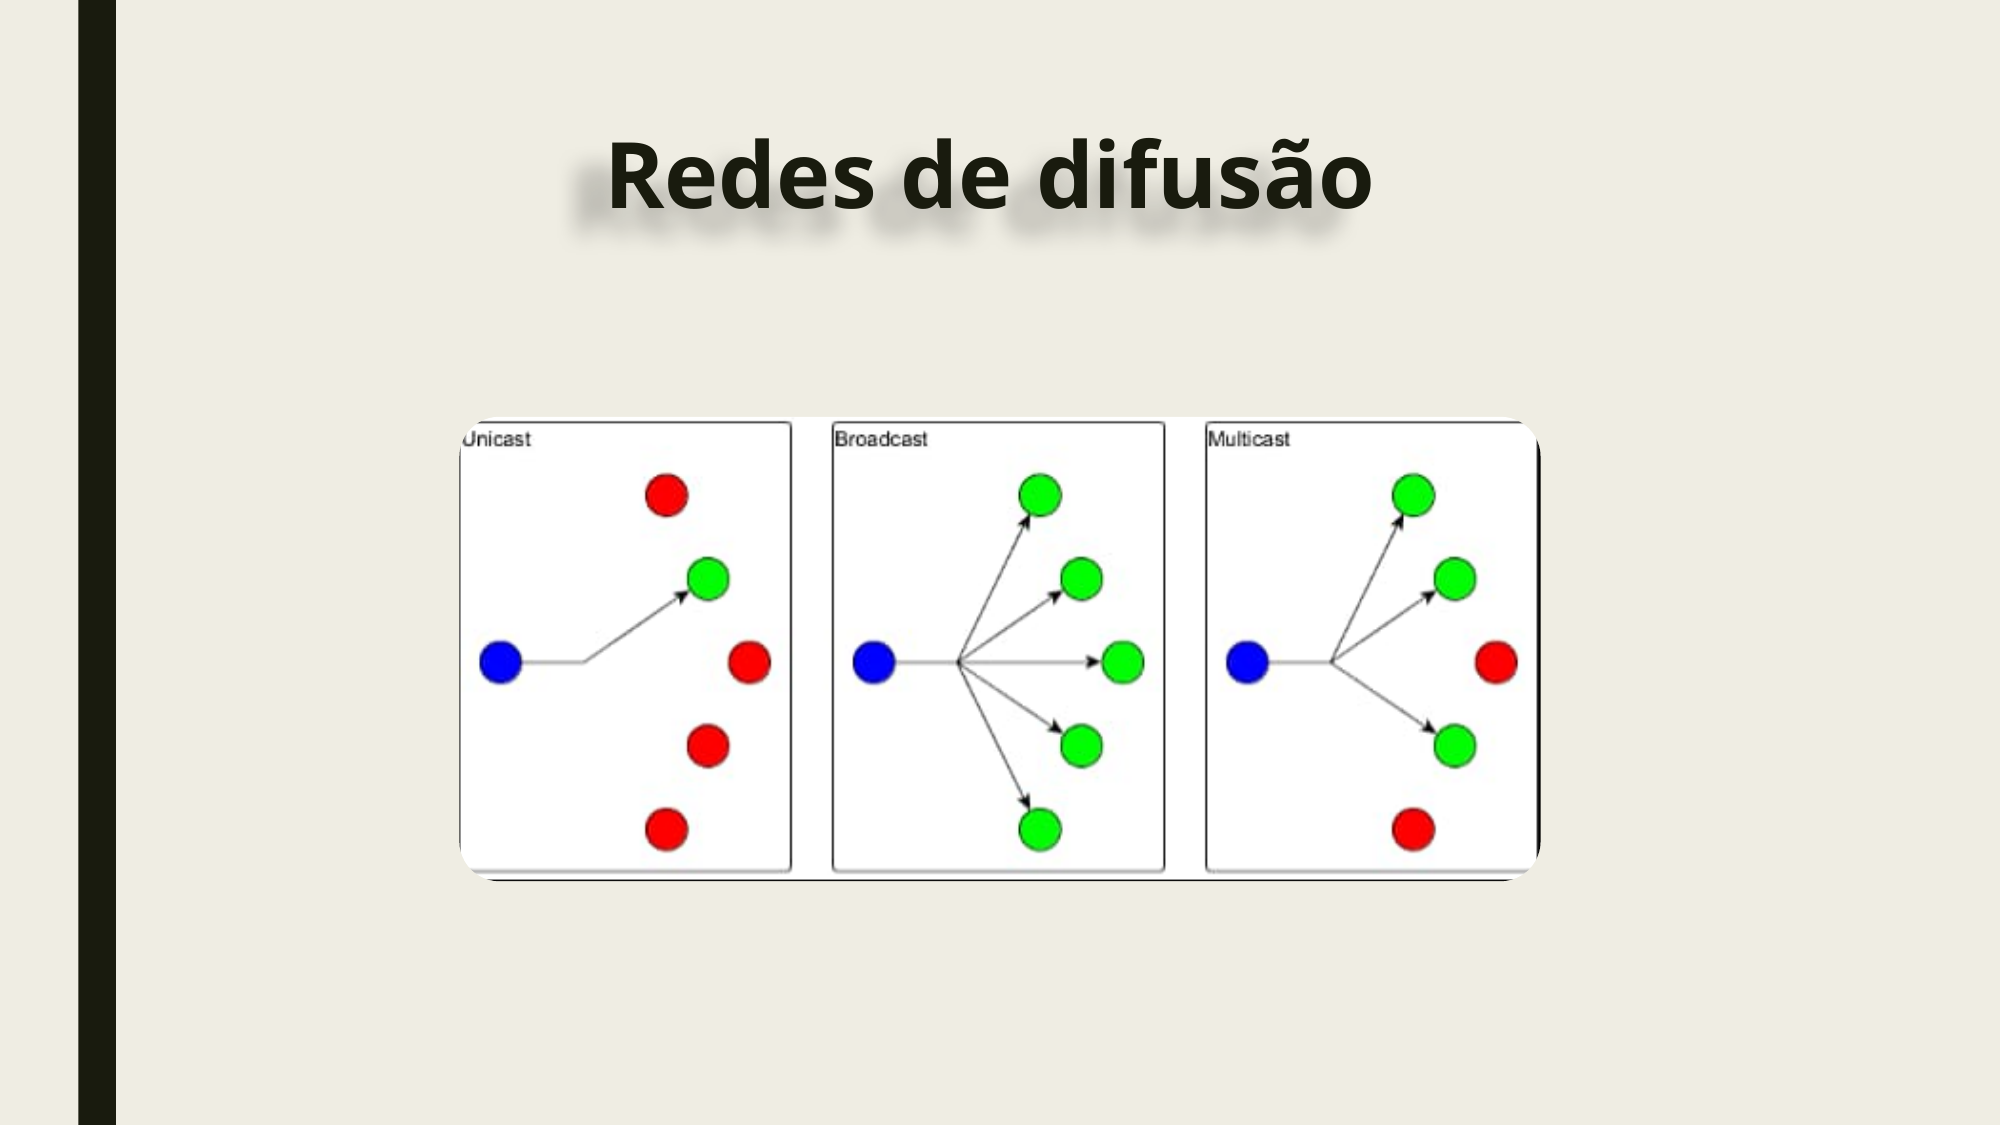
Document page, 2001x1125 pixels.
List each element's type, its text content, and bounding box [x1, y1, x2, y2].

picture [459, 416, 1541, 882]
title Redes de difusão [589, 122, 1482, 244]
